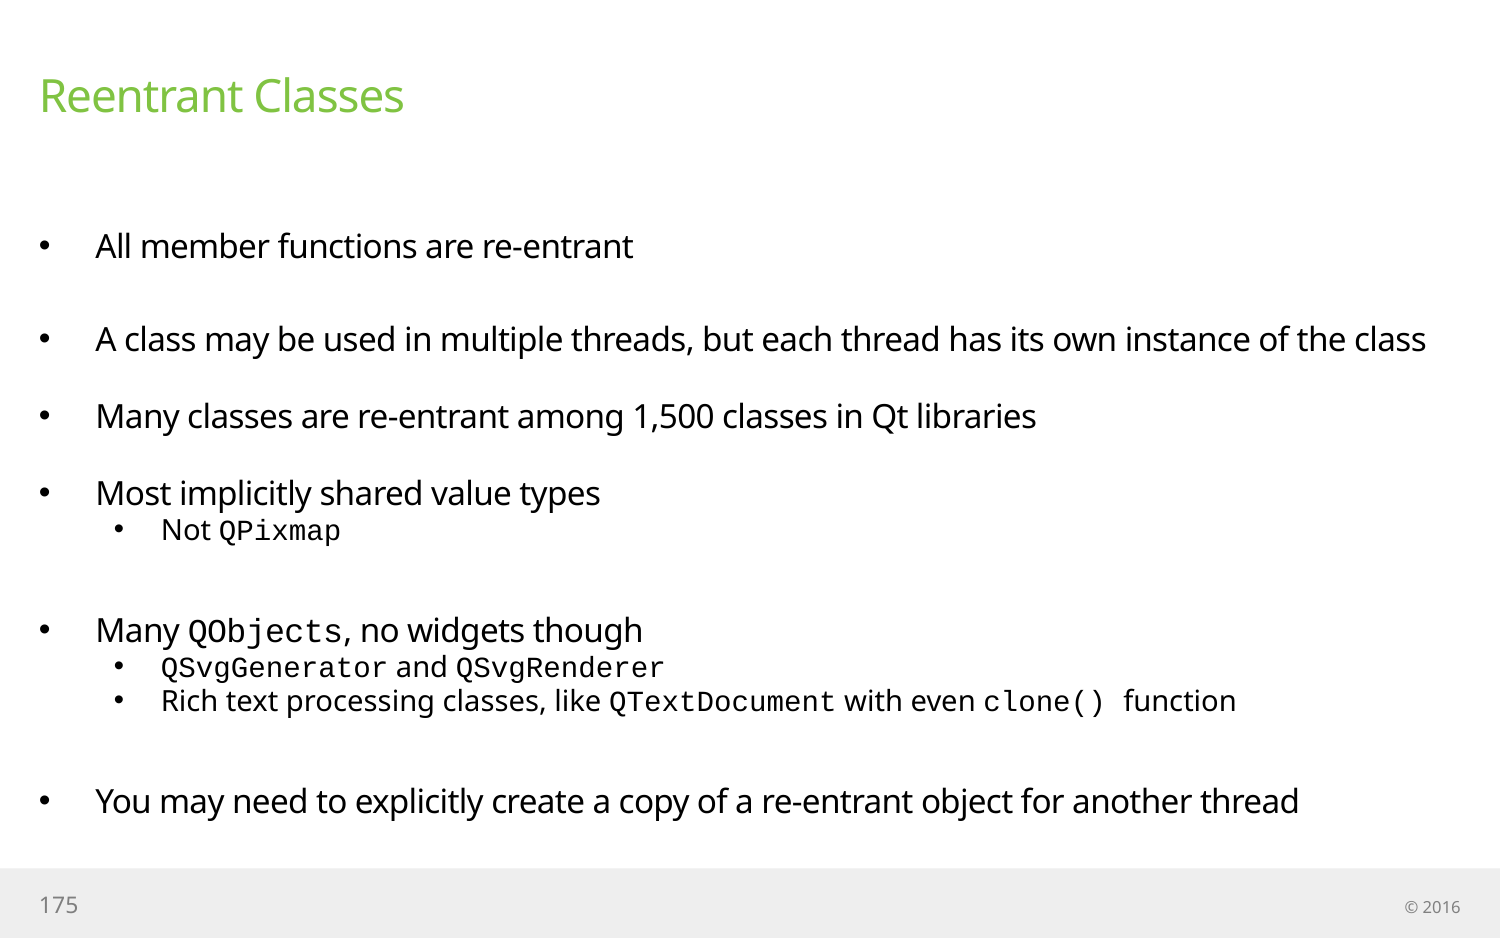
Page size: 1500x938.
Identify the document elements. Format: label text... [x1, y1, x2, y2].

title Reentrant Classes [39, 66, 1052, 195]
footer © 2016 [1188, 896, 1461, 917]
list All member functions are re-entrant A class may be used in multiple threads, but each thread has its own instance of the class Many classes are re-entrant among 1,500 classes in Qt libraries Most implicitly shared value types Not QPixmap Many QObjects, no widgets though QSvgGenerator and QSvgRenderer Rich text processing classes, like QTextDocument with even clone() function You may need to explicitly create a copy of a re-entrant object for another thread [39, 224, 1471, 846]
slide_number 175 [39, 892, 410, 921]
